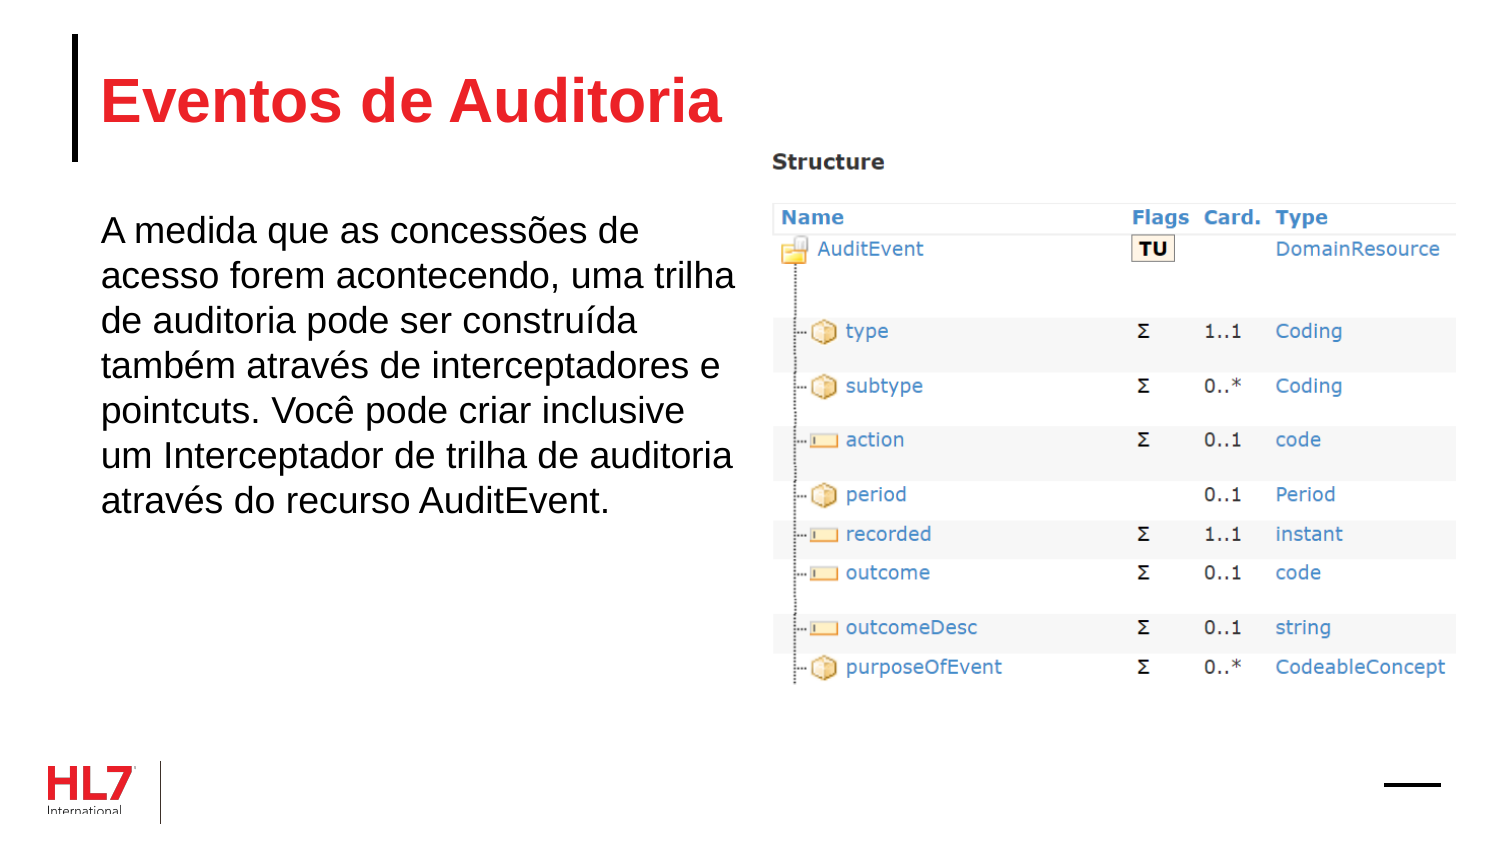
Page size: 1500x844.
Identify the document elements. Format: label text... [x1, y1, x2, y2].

picture [48, 766, 136, 814]
title Eventos de Auditoria [100, 33, 1451, 163]
list A medida que as concessões de acesso forem acontecendo, uma trilha de auditoria pode ser construída também através de interceptadores e pointcuts. Você pode criar inclusive um Interceptador de trilha de auditoria através do recurso AuditEvent. [100, 206, 736, 753]
picture [755, 132, 1456, 685]
